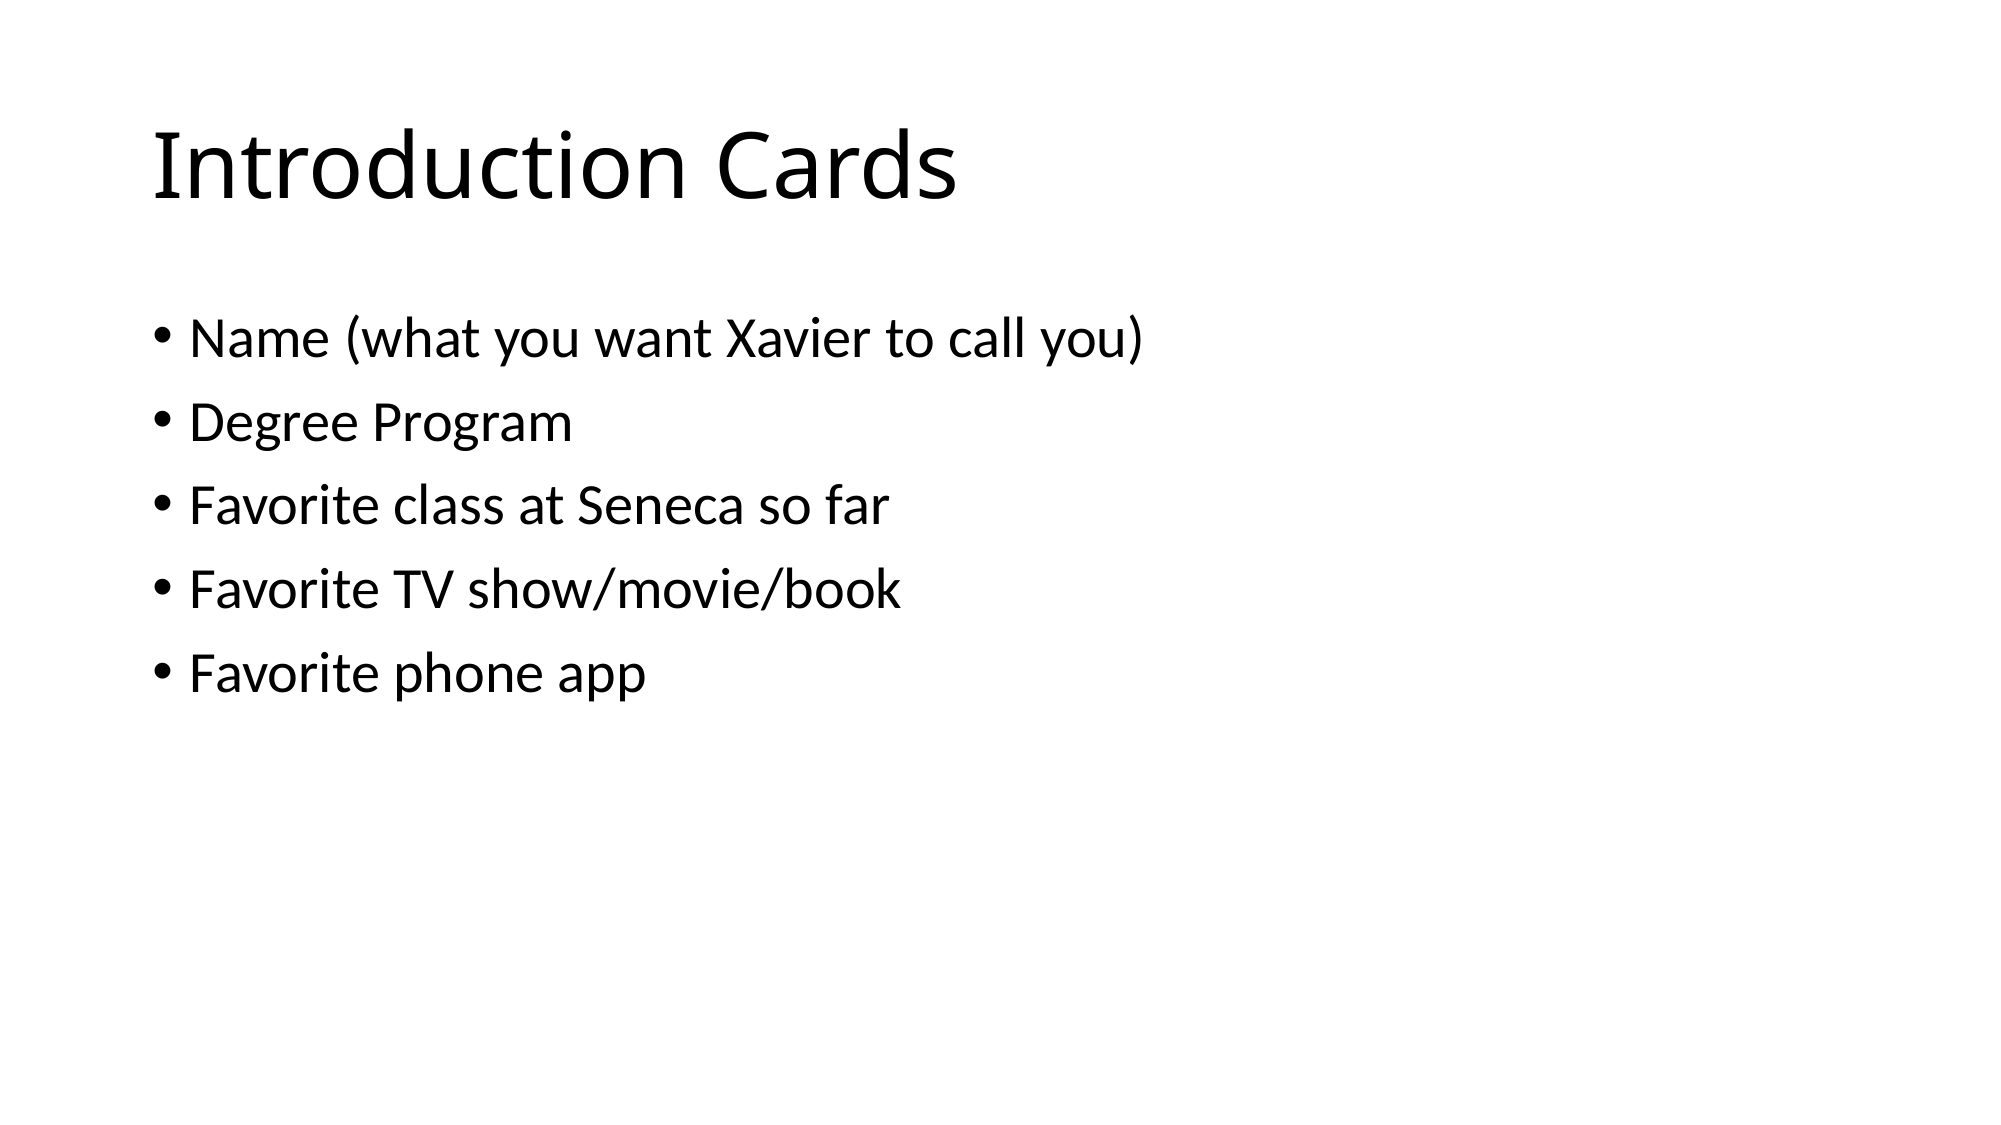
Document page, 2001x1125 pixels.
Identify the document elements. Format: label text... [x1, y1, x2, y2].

title Introduction Cards [137, 59, 1863, 278]
list Name (what you want Xavier to call you) Degree Program Favorite class at Seneca so far Favorite TV show/movie/book Favorite phone app [137, 299, 1863, 1014]
